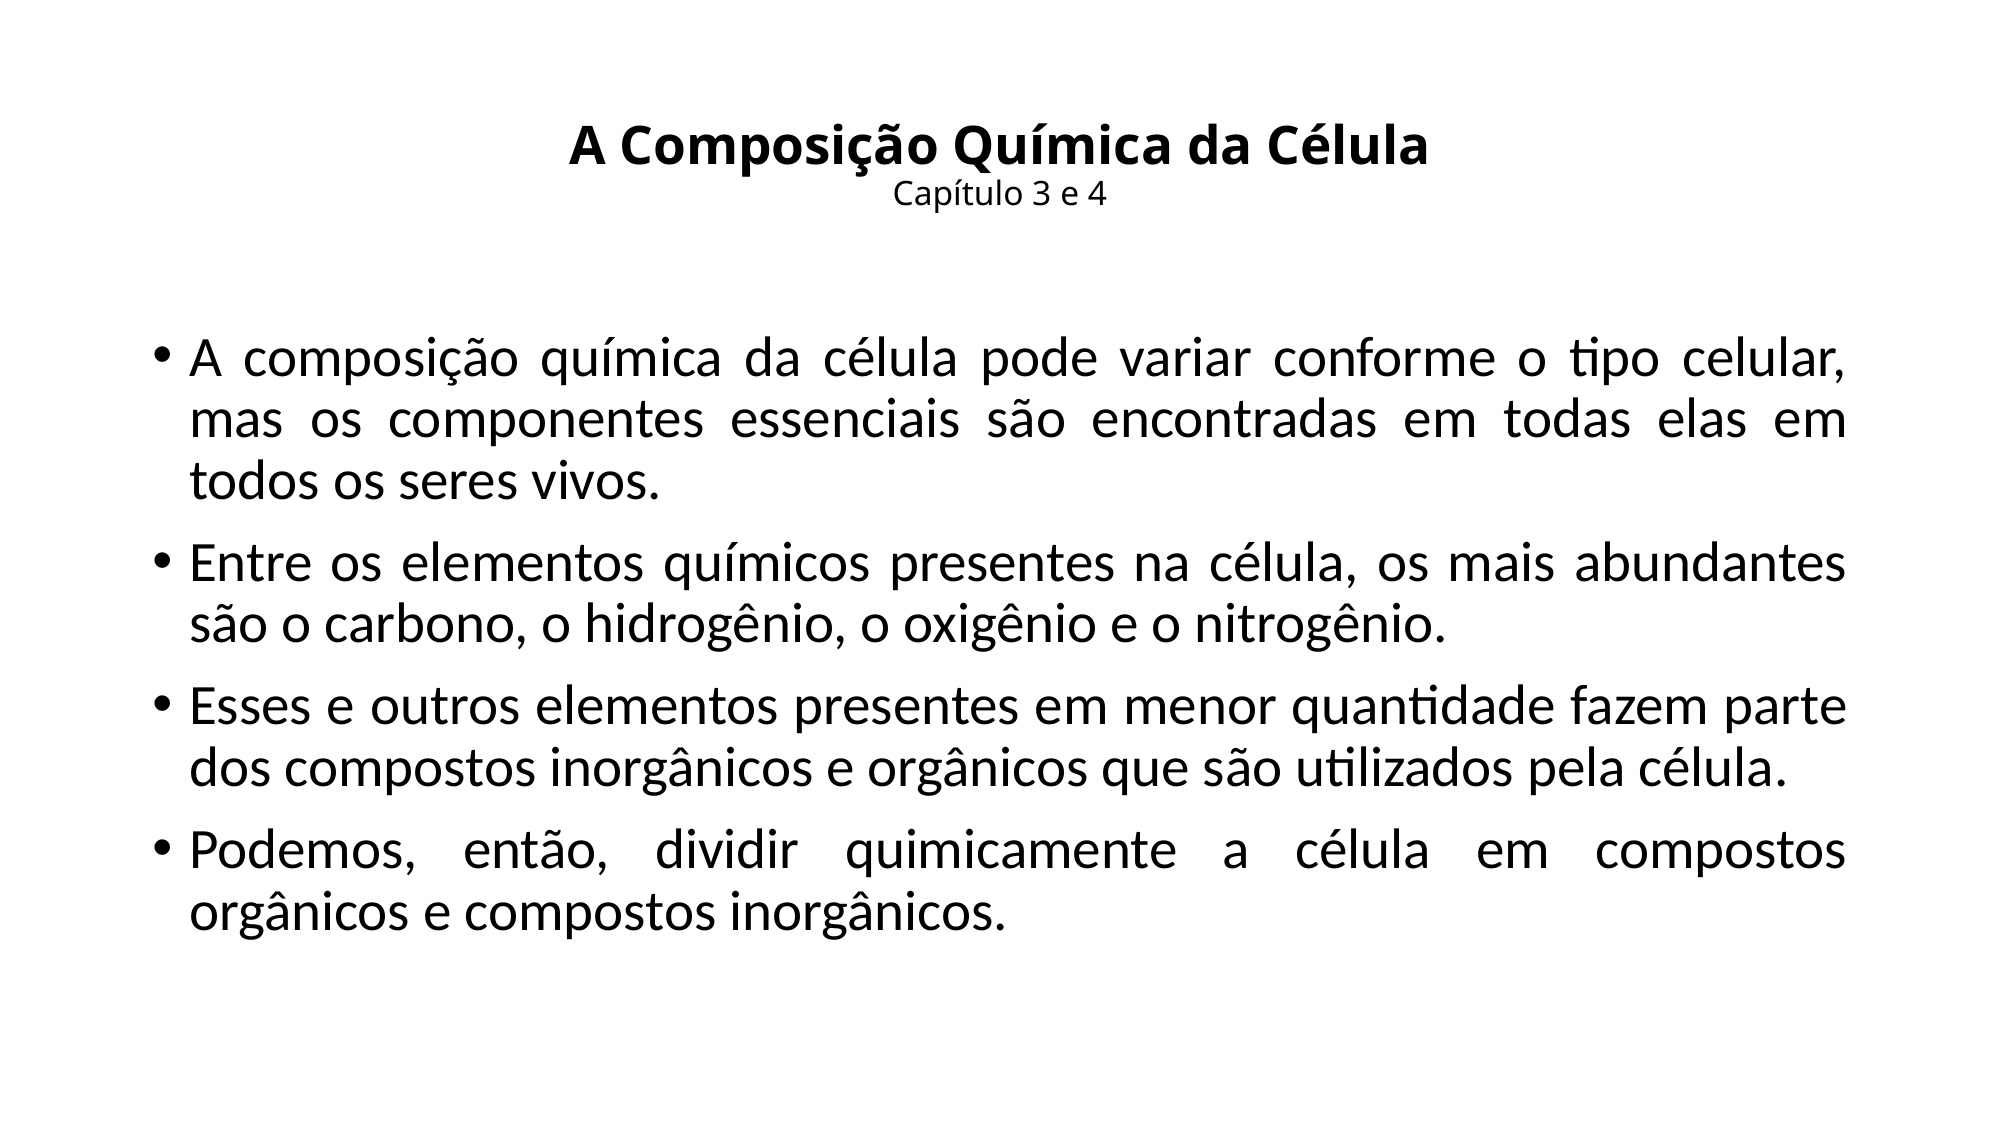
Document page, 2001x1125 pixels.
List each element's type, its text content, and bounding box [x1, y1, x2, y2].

list A composição química da célula pode variar conforme o tipo celular, mas os componentes essenciais são encontradas em todas elas em todos os seres vivos. Entre os elementos químicos presentes na célula, os mais abundantes são o carbono, o hidrogênio, o oxigênio e o nitrogênio. Esses e outros elementos presentes em menor quantidade fazem parte dos compostos inorgânicos e orgânicos que são utilizados pela célula. Podemos, então, dividir quimicamente a célula em compostos orgânicos e compostos inorgânicos. [137, 319, 1863, 1014]
title A Composição Química da Célula Capítulo 3 e 4 [137, 59, 1863, 278]
